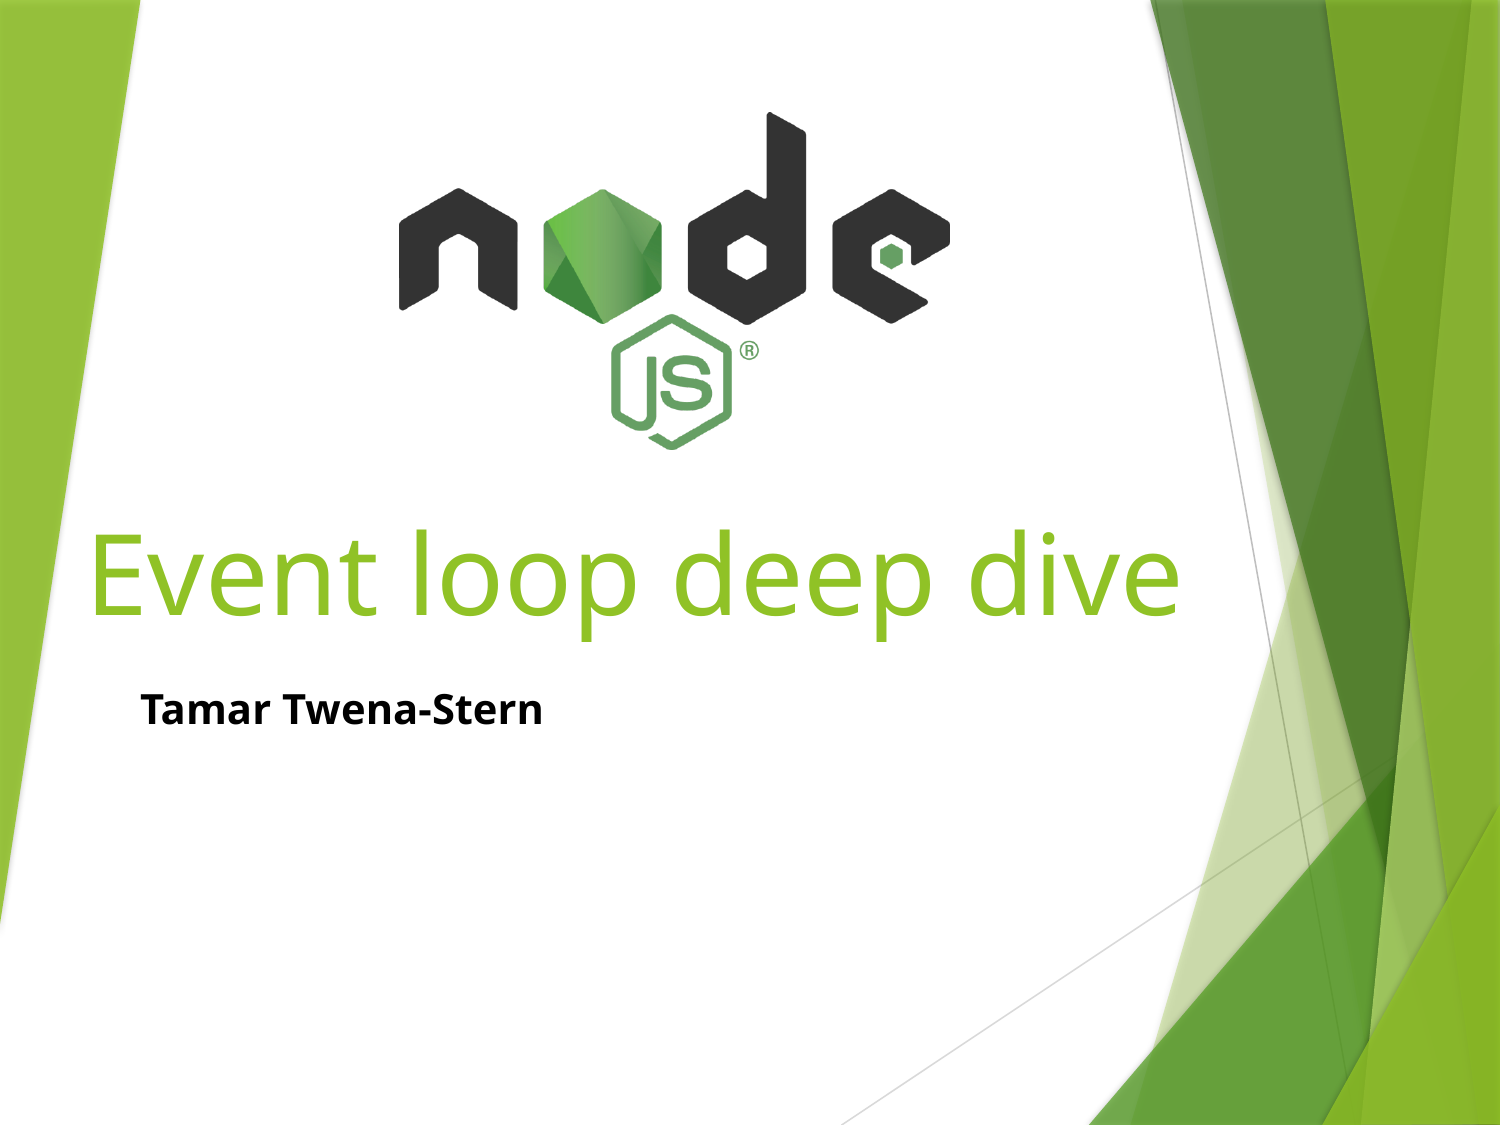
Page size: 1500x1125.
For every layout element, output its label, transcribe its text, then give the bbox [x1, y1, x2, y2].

title Event loop deep dive [62, 375, 1201, 646]
subtitle Tamar Twena-Stern [125, 675, 563, 855]
picture [399, 111, 951, 450]
